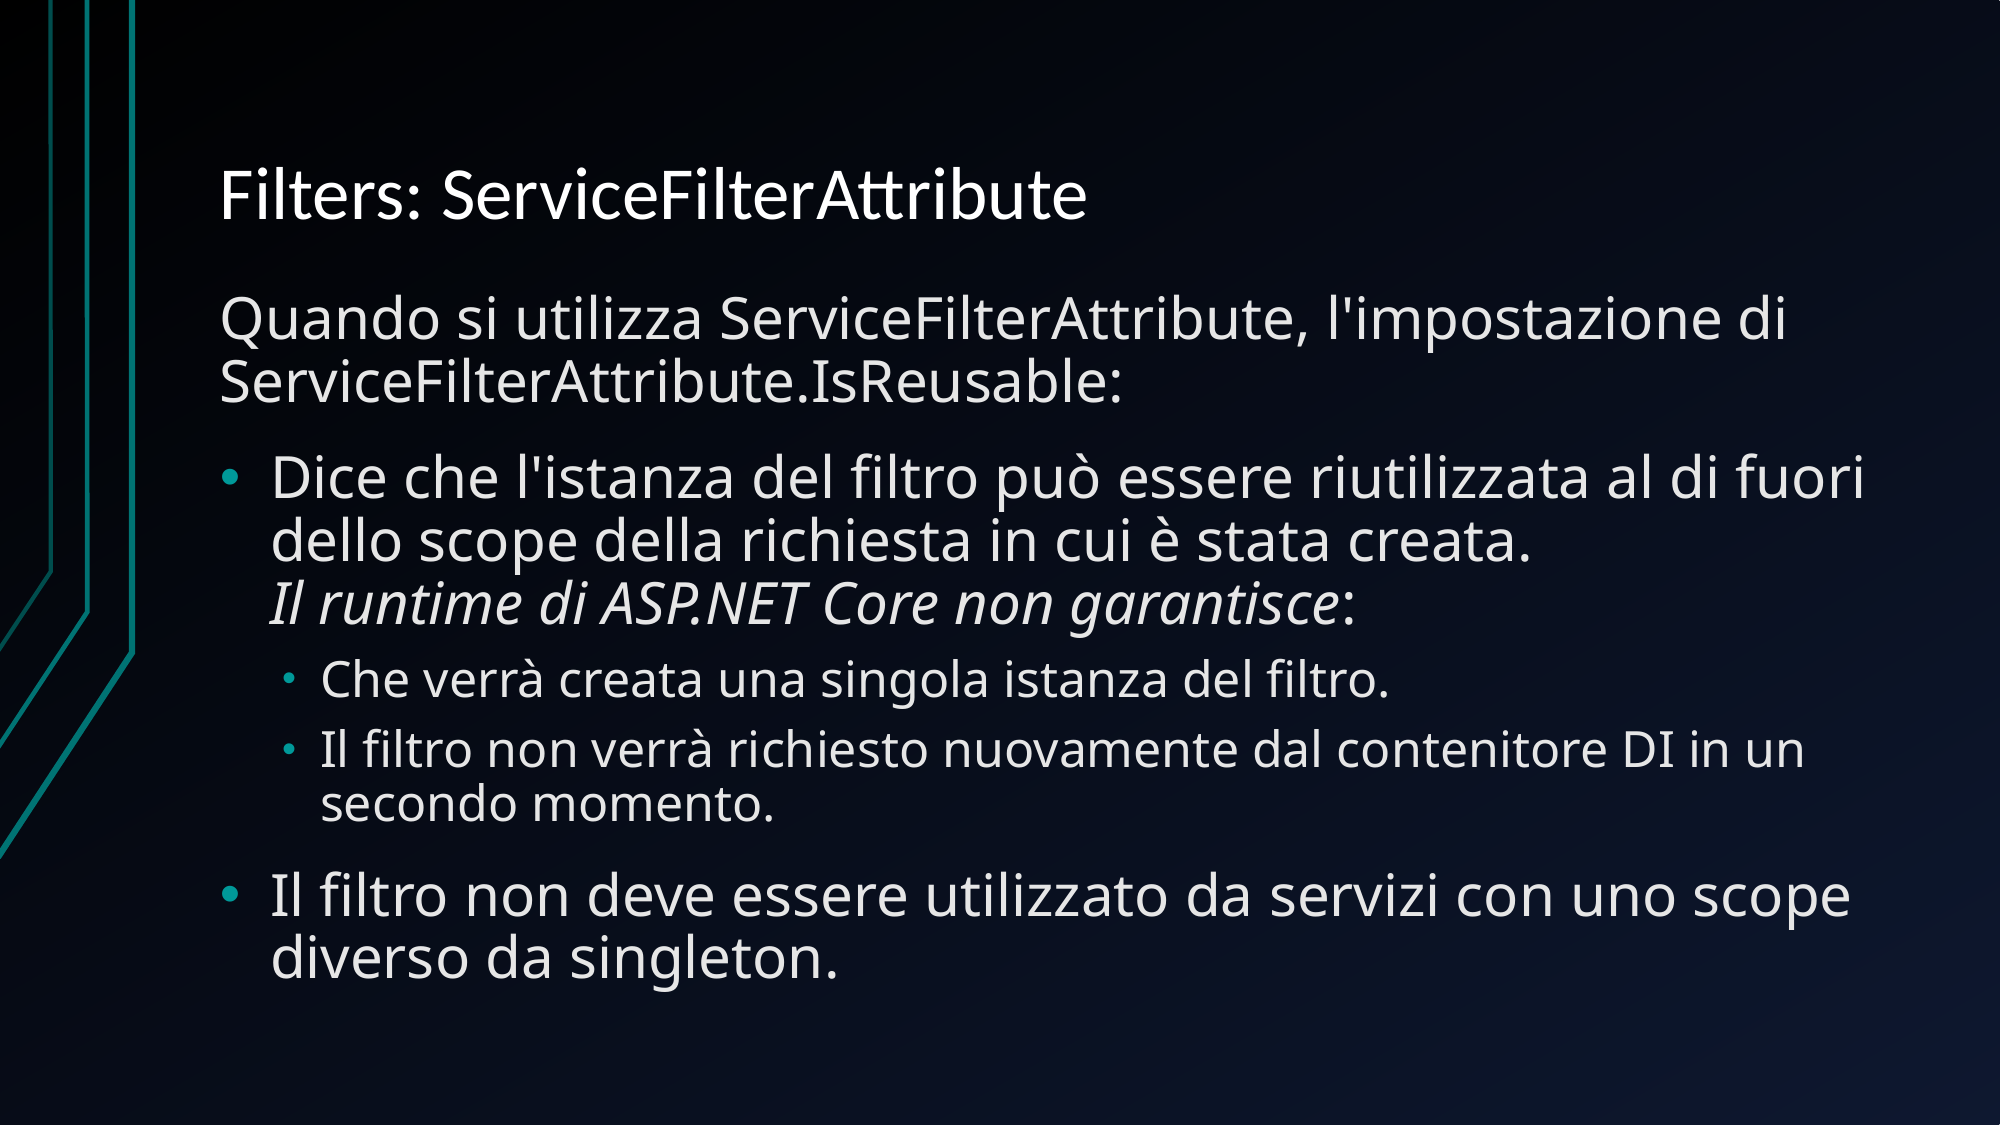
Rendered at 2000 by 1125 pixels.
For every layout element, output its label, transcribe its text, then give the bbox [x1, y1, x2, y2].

list Quando si utilizza ServiceFilterAttribute, l'impostazione di ServiceFilterAttribute.IsReusable: Dice che l'istanza del filtro può essere riutilizzata al di fuori dello scope della richiesta in cui è stata creata. Il runtime di ASP.NET Core non garantisce: Che verrà creata una singola istanza del filtro. Il filtro non verrà richiesto nuovamente dal contenitore DI in un secondo momento. Il filtro non deve essere utilizzato da servizi con uno scope diverso da singleton. [199, 279, 1900, 1012]
title Filters: ServiceFilterAttribute [199, 45, 1900, 246]
